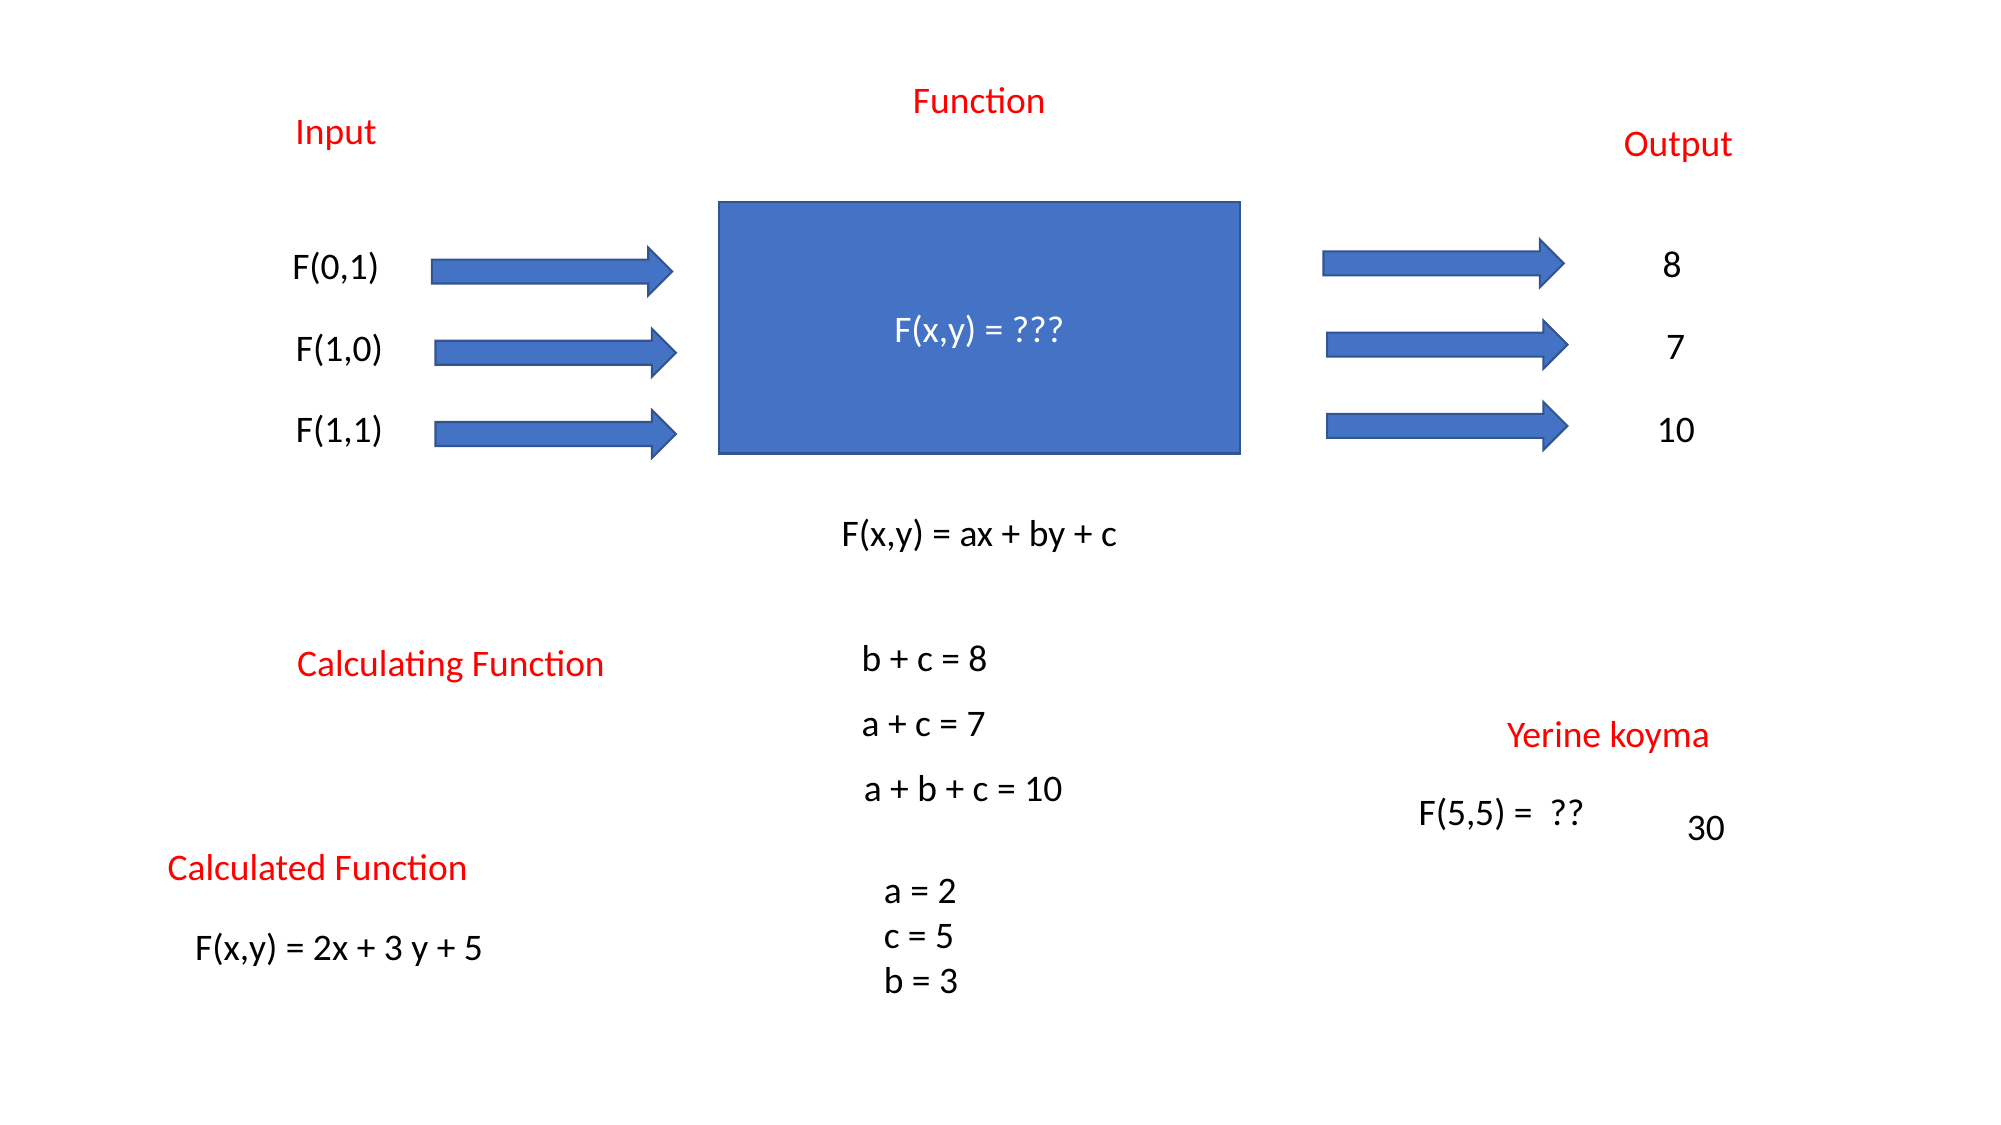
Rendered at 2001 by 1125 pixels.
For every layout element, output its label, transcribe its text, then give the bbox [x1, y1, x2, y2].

text_box 30 [1672, 795, 1740, 855]
text_box F(x,y) = 2x + 3 y + 5 [180, 915, 499, 976]
text_box F(1,1) [281, 397, 398, 458]
text_box 7 [1651, 314, 1701, 375]
text_box Input [280, 99, 392, 160]
text_box F(x,y) = ax + by + c [826, 501, 1133, 562]
text_box F(5,5) = ?? [1403, 780, 1600, 841]
text_box a + c = 7 [846, 691, 1001, 752]
text_box [1322, 236, 1566, 290]
text_box [1326, 399, 1569, 453]
text_box Yerine koyma [1492, 702, 1725, 763]
text_box a + b + c = 10 [849, 756, 1078, 816]
text_box 10 [1642, 397, 1710, 458]
text_box F(0,1) [277, 234, 395, 295]
text_box Output [1609, 111, 1748, 172]
text_box [434, 326, 678, 380]
text_box F(x,y) = ??? [718, 201, 1241, 455]
text_box Function [898, 68, 1061, 129]
text_box a = 2 c = 5 b = 3 [869, 858, 974, 1009]
text_box b + c = 8 [846, 627, 1003, 687]
text_box 8 [1647, 233, 1697, 293]
text_box Calculated Function [153, 835, 483, 896]
text_box F(1,0) [281, 316, 398, 376]
text_box [430, 245, 674, 299]
text_box [1326, 318, 1569, 372]
text_box [434, 407, 678, 461]
text_box Calculating Function [282, 631, 621, 691]
